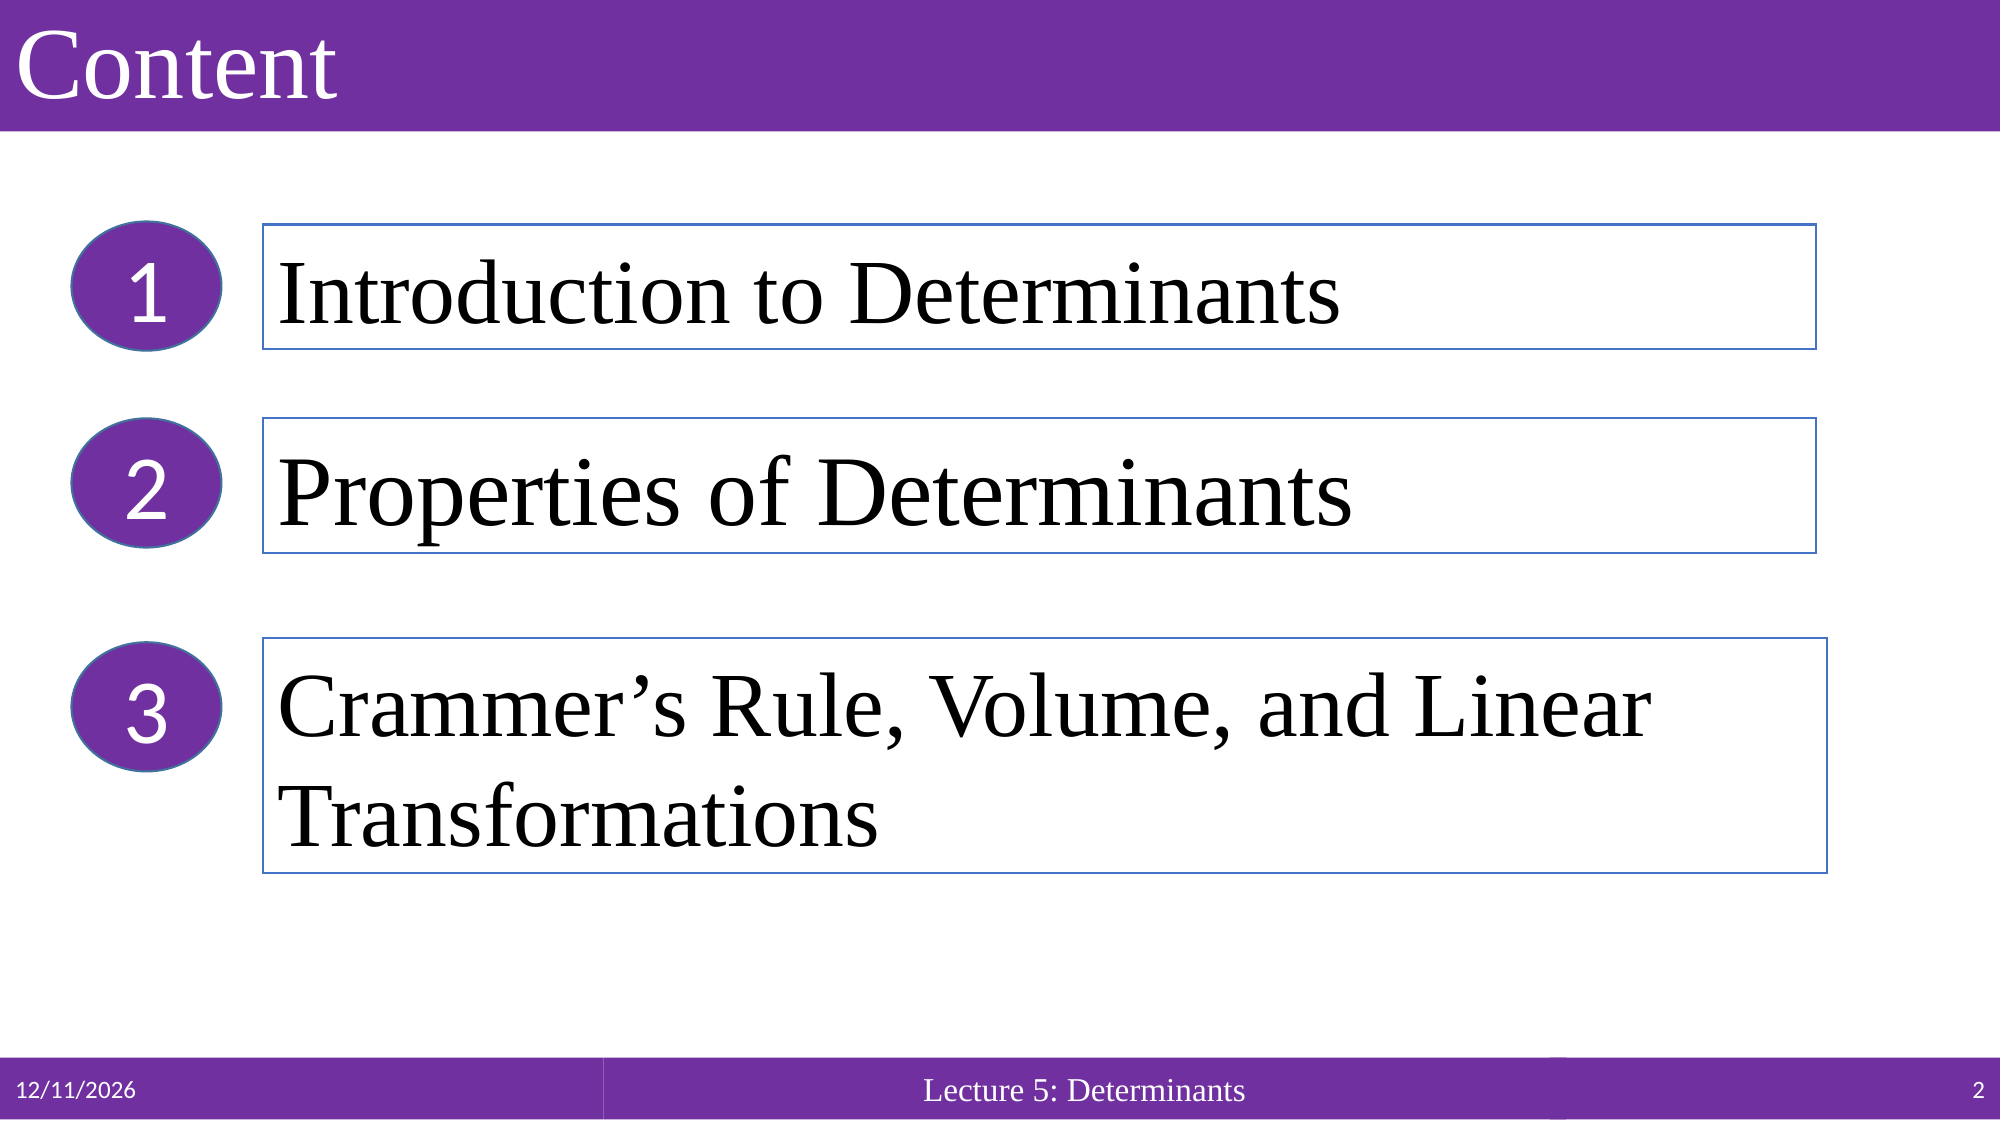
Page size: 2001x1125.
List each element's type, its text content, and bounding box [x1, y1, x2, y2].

text_box 3 [71, 642, 222, 772]
list [0, 198, 2000, 1011]
text_box Crammer’s Rule, Volume, and Linear Transformations [262, 637, 1828, 873]
title Content [0, 0, 2000, 132]
text_box Lecture 5: Determinants [603, 1057, 1549, 1120]
text_box 1 [71, 221, 222, 351]
text_box 2 [1549, 1057, 2000, 1120]
text_box Properties of Determinants [262, 417, 1817, 553]
text_box 2 [71, 418, 222, 548]
text_box Introduction to Determinants [262, 224, 1817, 350]
text_box 02/09/2018 [0, 1057, 603, 1120]
